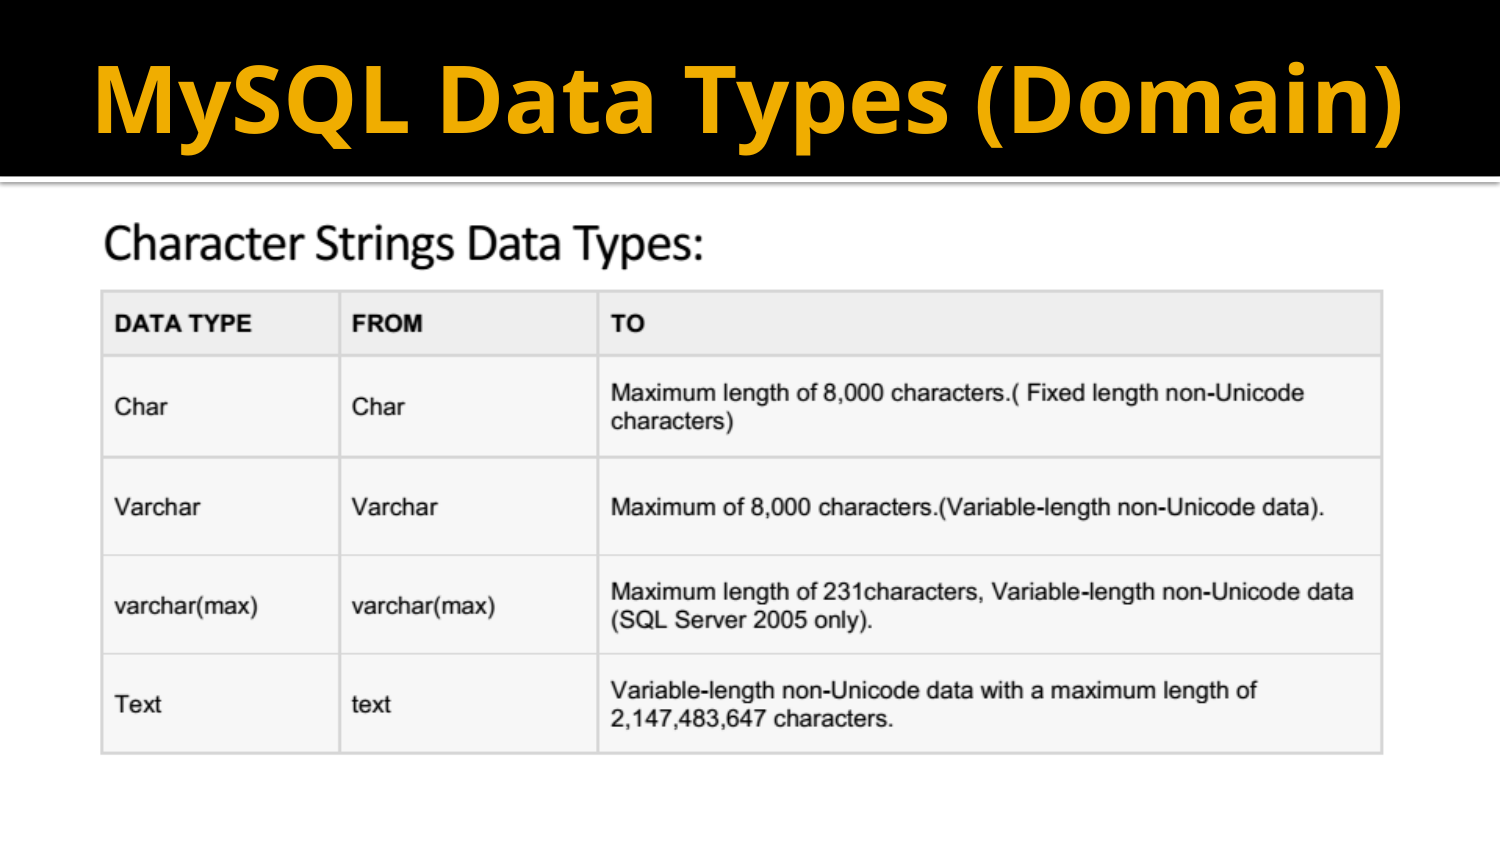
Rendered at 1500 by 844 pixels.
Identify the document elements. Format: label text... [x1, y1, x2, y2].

title MySQL Data Types (Domain) [75, 19, 1425, 174]
picture [99, 221, 1393, 777]
